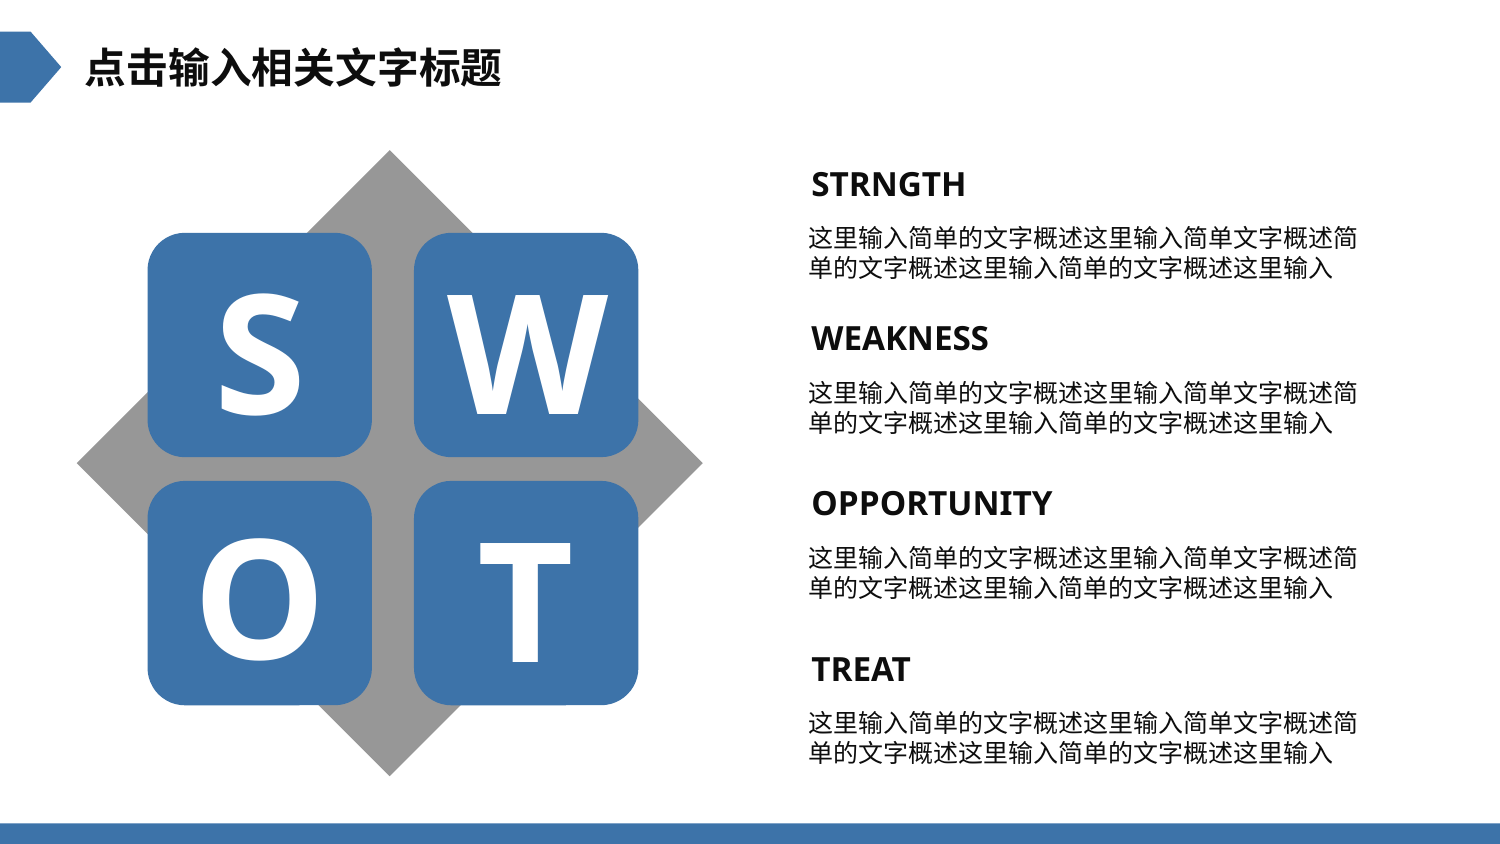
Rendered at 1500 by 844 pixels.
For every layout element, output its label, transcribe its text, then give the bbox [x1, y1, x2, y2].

text_box 点击输入相关文字标题 [70, 34, 518, 100]
text_box WEAKNESS [796, 309, 1129, 365]
text_box 这里输入简单的文字概述这里输入简单文字概述简单的文字概述这里输入简单的文字概述这里输入 [794, 535, 1376, 610]
text_box 这里输入简单的文字概述这里输入简单文字概述简单的文字概述这里输入简单的文字概述这里输入 [794, 700, 1376, 776]
text_box [0, 821, 1500, 844]
text_box W [432, 240, 624, 455]
text_box [0, 29, 63, 105]
text_box T [463, 488, 590, 703]
text_box [145, 478, 375, 708]
text_box OPPORTUNITY [796, 475, 1129, 530]
text_box [74, 148, 705, 779]
text_box STRNGTH [796, 155, 1129, 211]
text_box 这里输入简单的文字概述这里输入简单文字概述简单的文字概述这里输入简单的文字概述这里输入 [794, 369, 1376, 445]
text_box 这里输入简单的文字概述这里输入简单文字概述简单的文字概述这里输入简单的文字概述这里输入 [794, 215, 1376, 291]
text_box [433, 455, 619, 460]
text_box [411, 478, 641, 708]
text_box [145, 230, 375, 460]
text_box TREAT [796, 640, 1129, 696]
text_box S [199, 240, 322, 455]
text_box [411, 230, 641, 455]
text_box O [178, 485, 341, 701]
